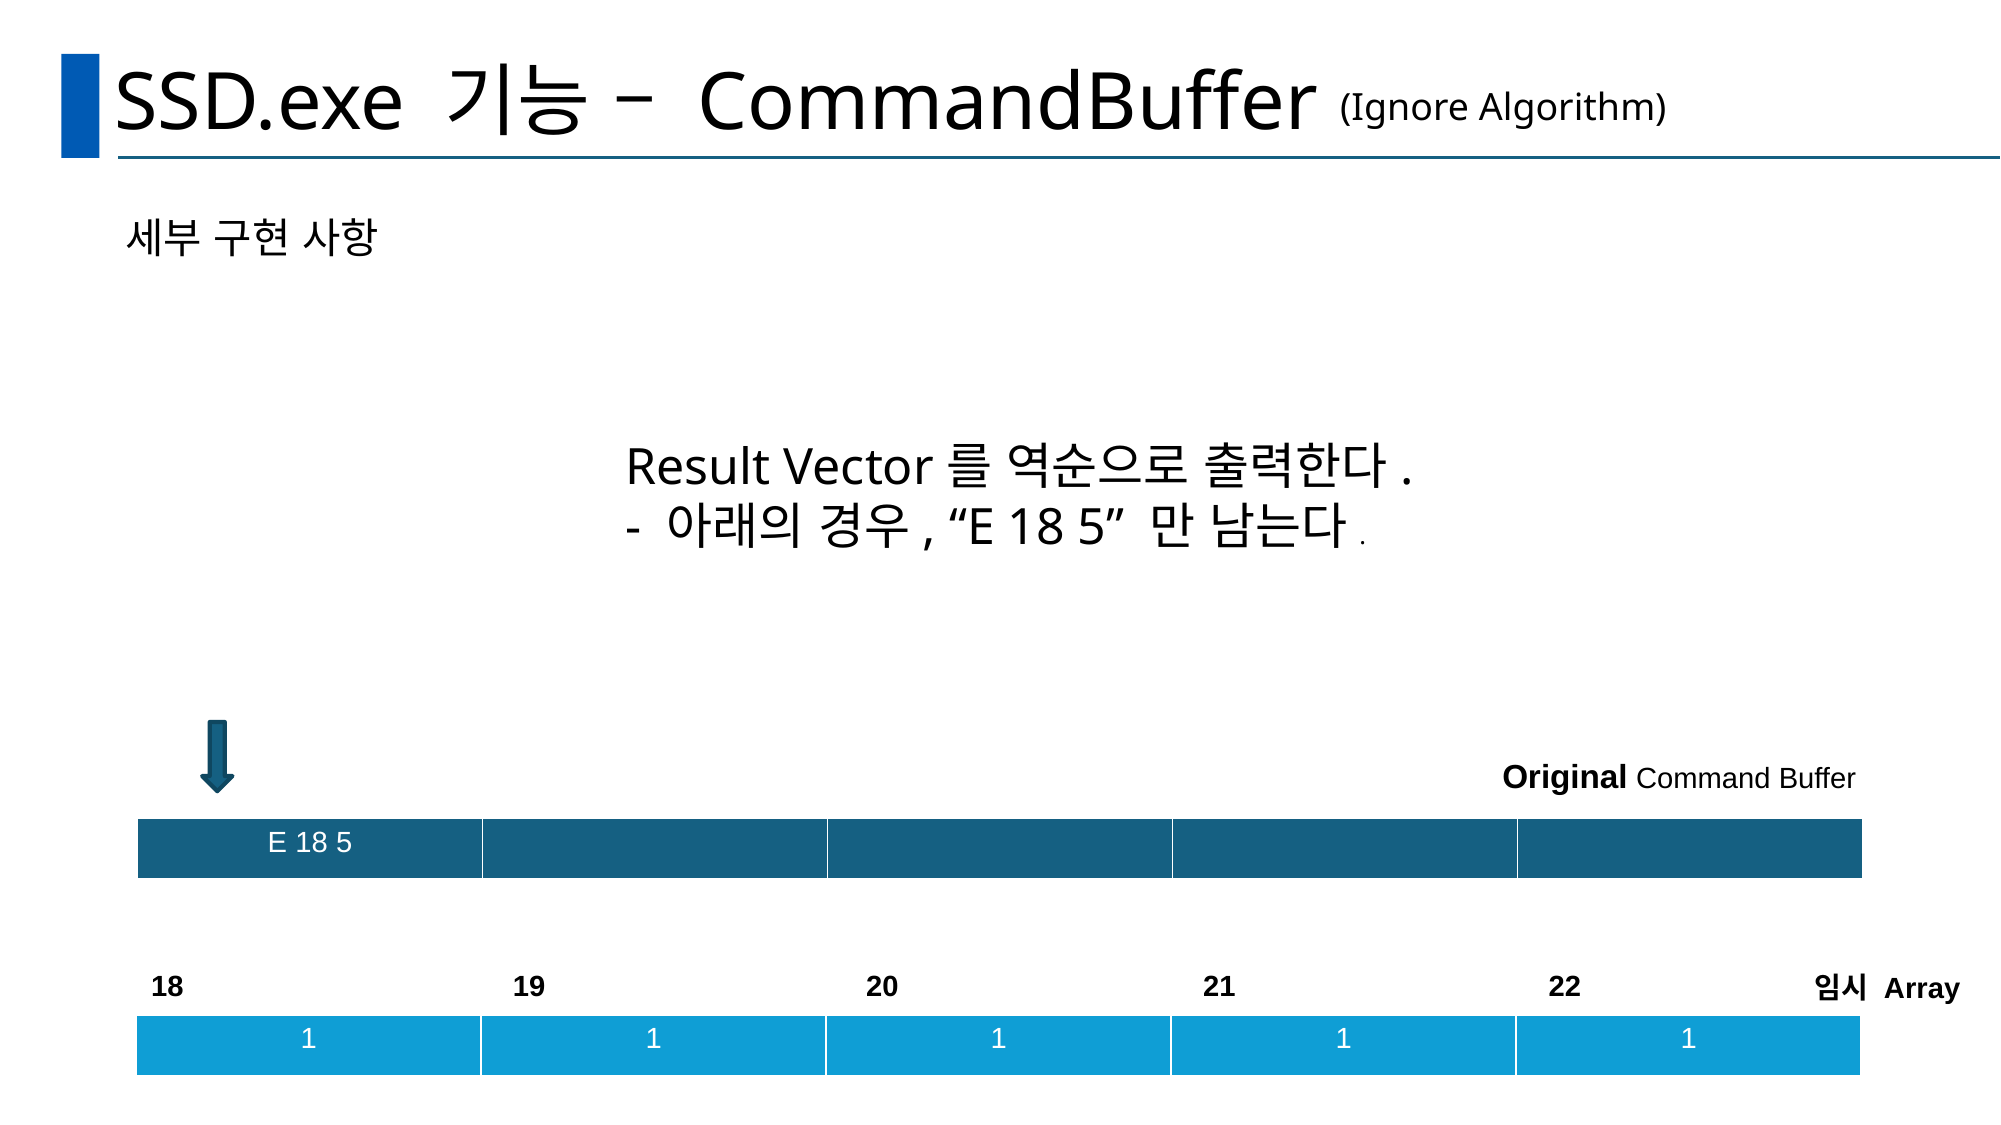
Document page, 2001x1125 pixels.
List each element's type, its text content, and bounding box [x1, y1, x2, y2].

text_box (Ignore Algorithm) [1325, 75, 1833, 136]
table_header 1 [137, 1016, 480, 1075]
text_box 세부 구현 사항 [81, 209, 1082, 270]
table_header 1 [827, 1016, 1170, 1075]
table_header [828, 819, 1172, 878]
table_header [483, 819, 827, 878]
table_header 1 [482, 1016, 825, 1075]
table_header E 18 5 [138, 819, 482, 878]
table_header [1518, 819, 1862, 878]
text_box 18 19 20 21 22 [136, 959, 1864, 1010]
table_header 1 [1172, 1016, 1515, 1075]
text_box [200, 719, 235, 794]
text_box Result Vector를 역순으로 출력한다. - 아래의 경우, “E 18 5” 만 남는다. [581, 427, 1466, 568]
text_box Original Command Buffer [1487, 747, 1875, 803]
table_header [1173, 819, 1517, 878]
text_box 임시 Array [1800, 961, 1977, 1012]
table_header 1 [1517, 1016, 1860, 1075]
title SSD.exe 기능 – CommandBuffer [99, 50, 1825, 158]
